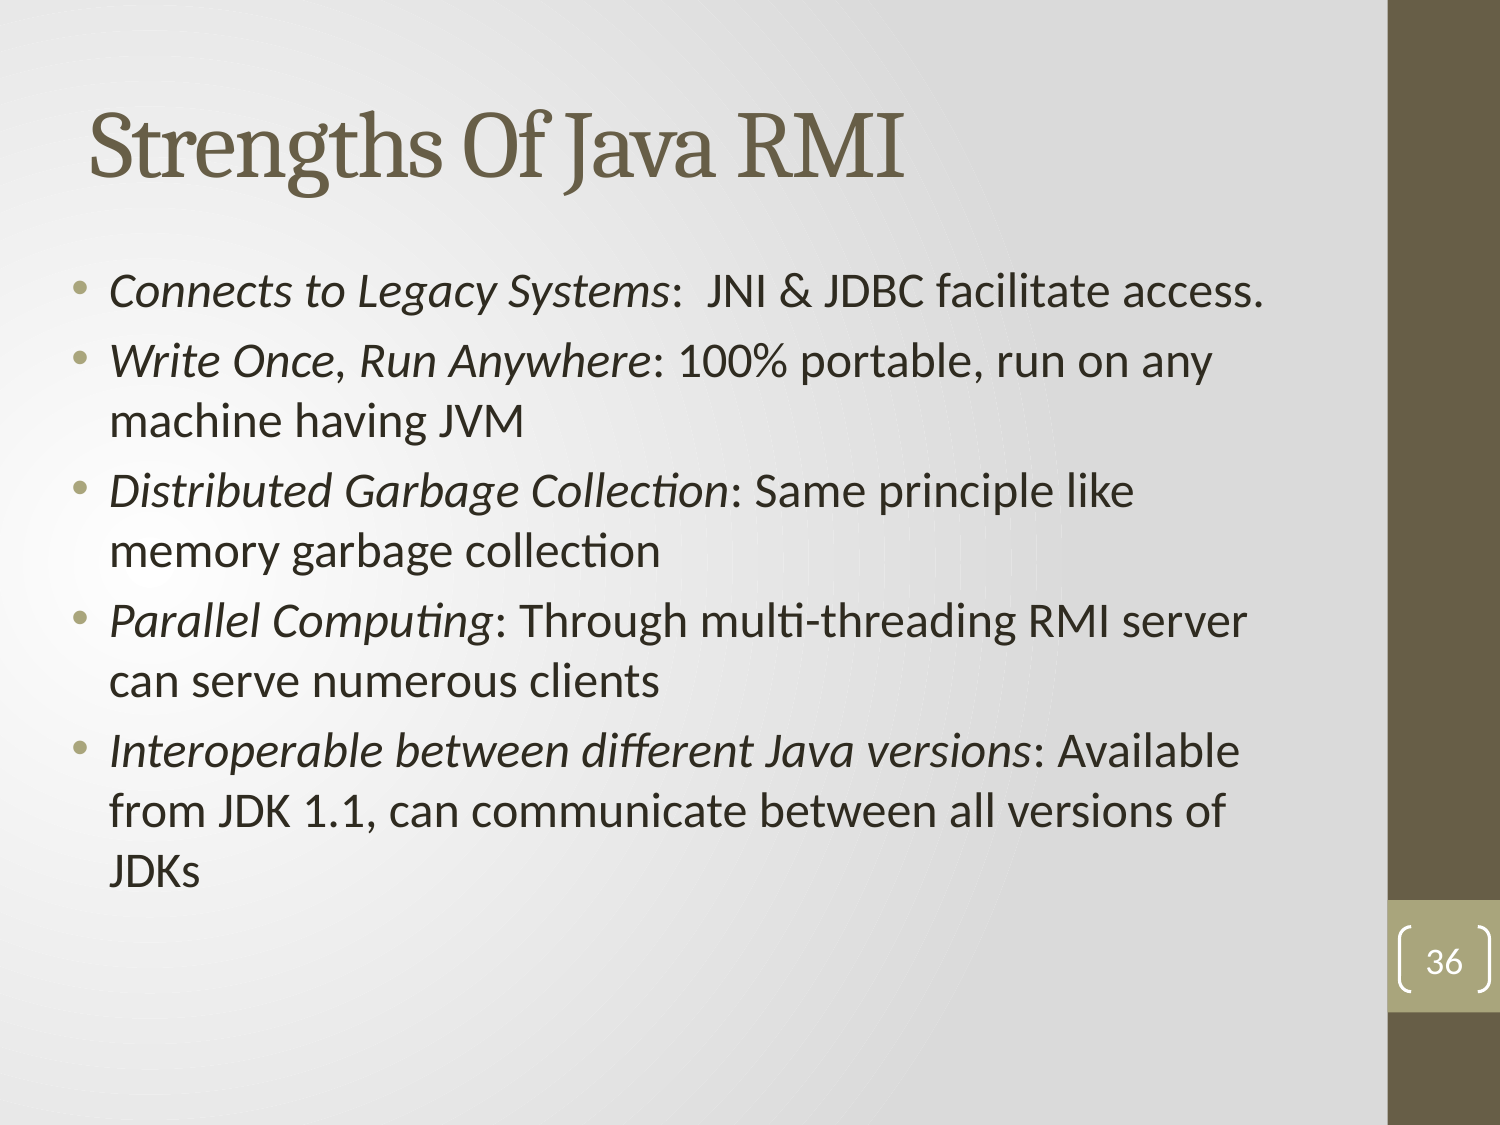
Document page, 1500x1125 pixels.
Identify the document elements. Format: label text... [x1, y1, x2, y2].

title Strengths Of Java RMI [75, 45, 1325, 233]
list Connects to Legacy Systems: JNI & JDBC facilitate access. Write Once, Run Anywhere: 100% portable, run on any machine having JVM Distributed Garbage Collection: Same principle like memory garbage collection Parallel Computing: Through multi-threading RMI server can serve numerous clients Interoperable between different Java versions: Available from JDK 1.1, can communicate between all versions of JDKs [37, 249, 1288, 1038]
slide_number 36 [1397, 925, 1492, 994]
